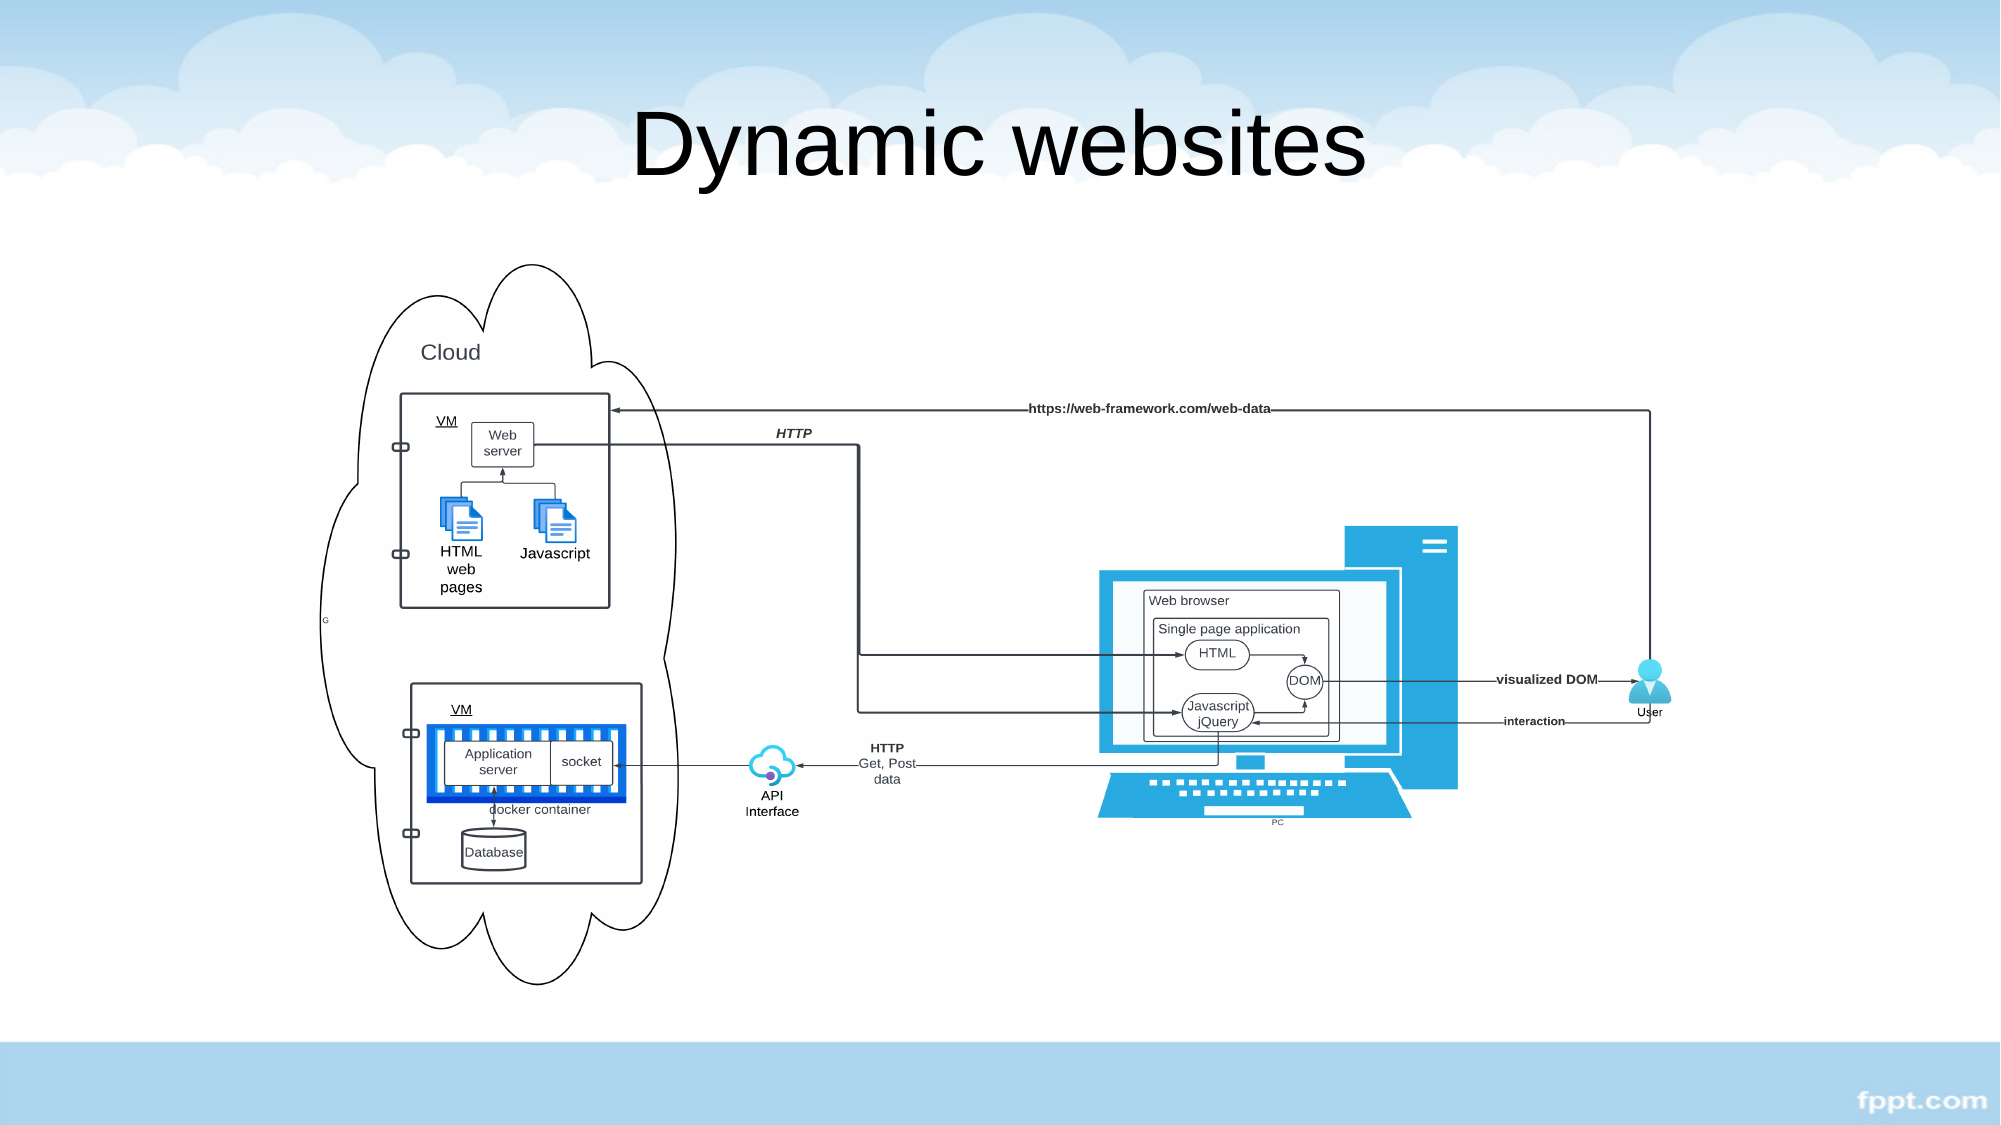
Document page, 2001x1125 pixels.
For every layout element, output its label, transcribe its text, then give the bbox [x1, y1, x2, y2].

title Dynamic websites [99, 45, 1900, 233]
picture [0, 0, 2001, 1125]
